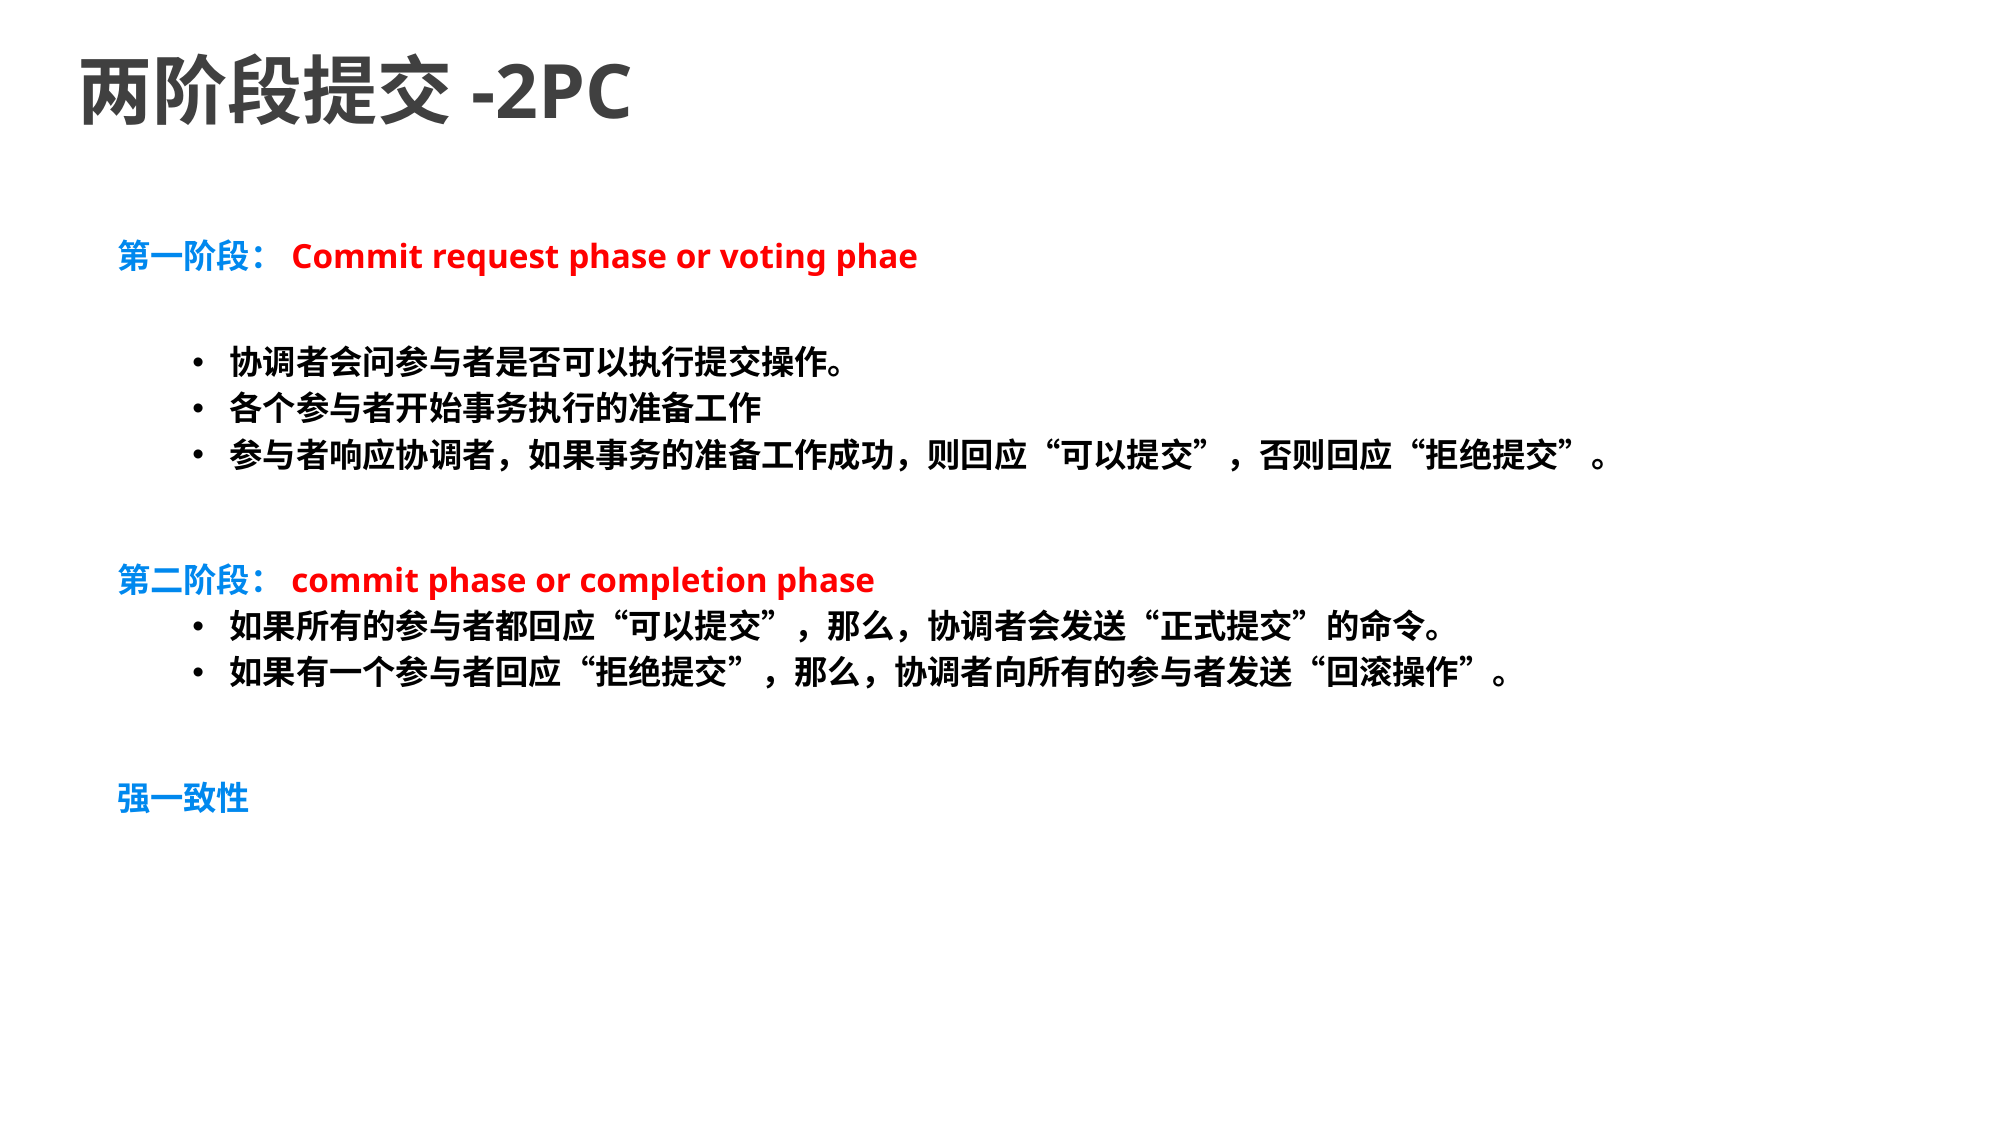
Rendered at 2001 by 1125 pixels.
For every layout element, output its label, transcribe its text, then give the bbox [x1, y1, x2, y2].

list 第一阶段：Commit request phase or voting phae 协调者会问参与者是否可以执行提交操作。 各个参与者开始事务执行的准备工作 参与者响应协调者，如果事务的准备工作成功，则回应“可以提交”，否则回应“拒绝提交”。 第二阶段：commit phase or completion phase 如果所有的参与者都回应“可以提交”，那么，协调者会发送“正式提交”的命令。 如果有一个参与者回应“拒绝提交”，那么，协调者向所有的参与者发送“回滚操作”。 强一致性 [102, 208, 1914, 941]
title 两阶段提交-2PC [63, 41, 1863, 148]
